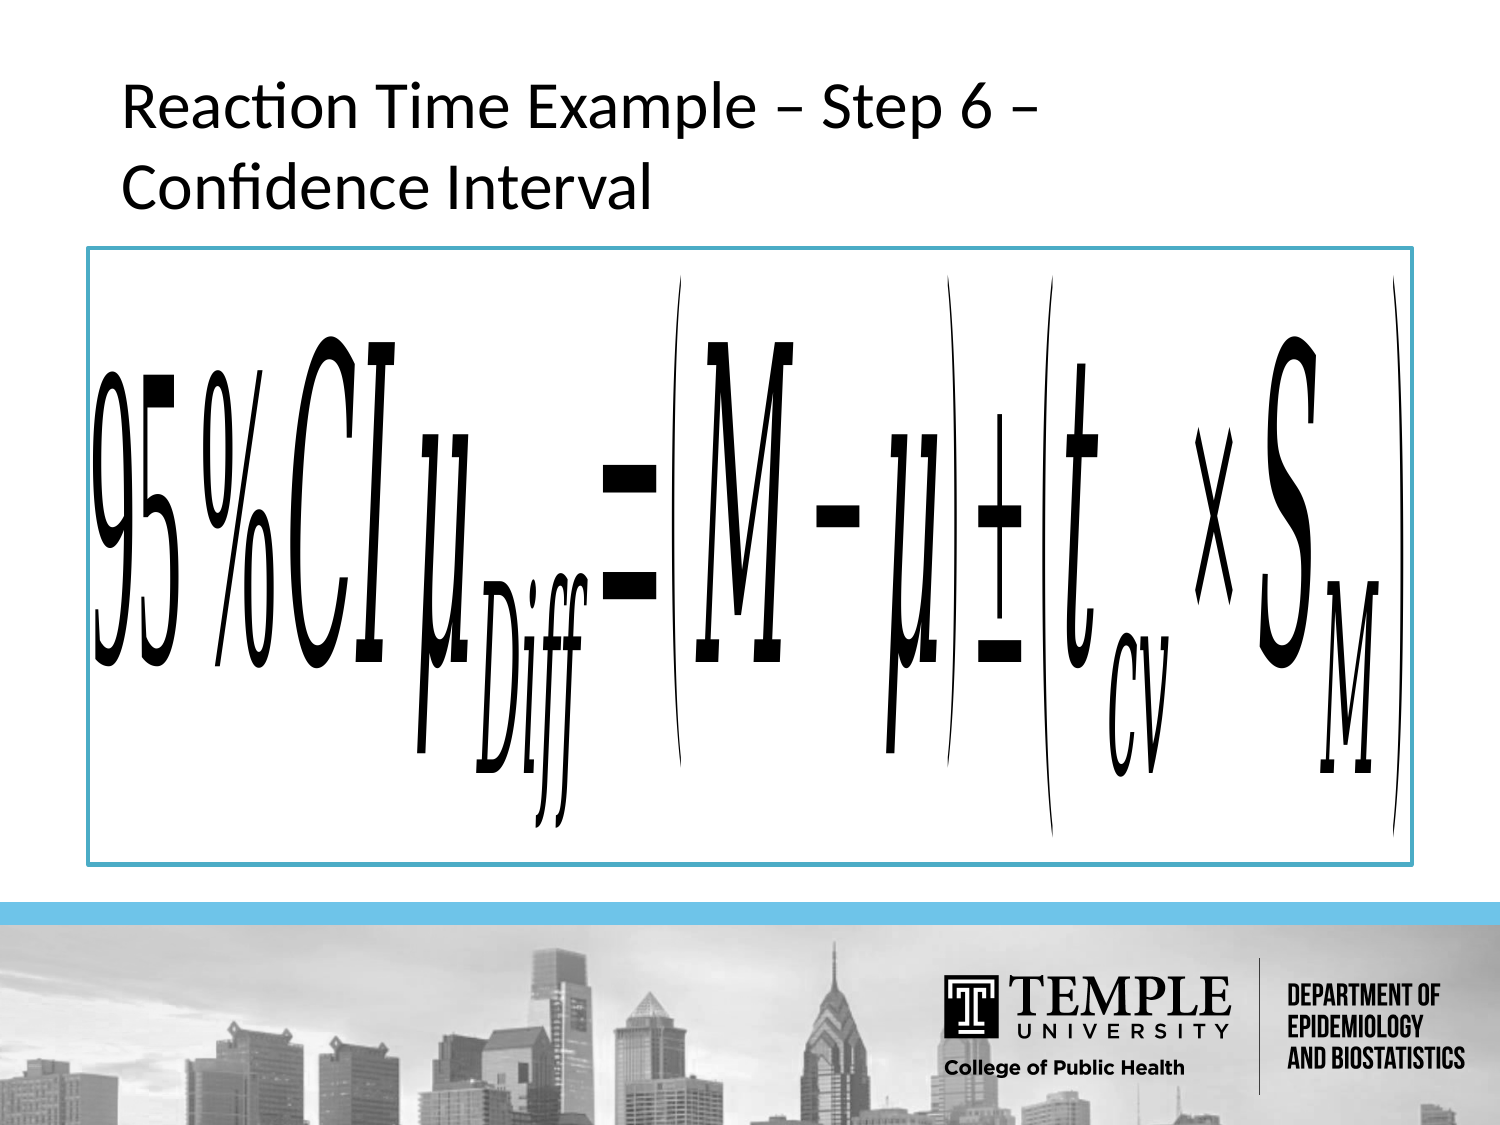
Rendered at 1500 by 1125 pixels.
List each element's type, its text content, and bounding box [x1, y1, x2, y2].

picture [0, 902, 1500, 1125]
title Reaction Time Example – Step 6 – Confidence Interval [106, 53, 1287, 231]
